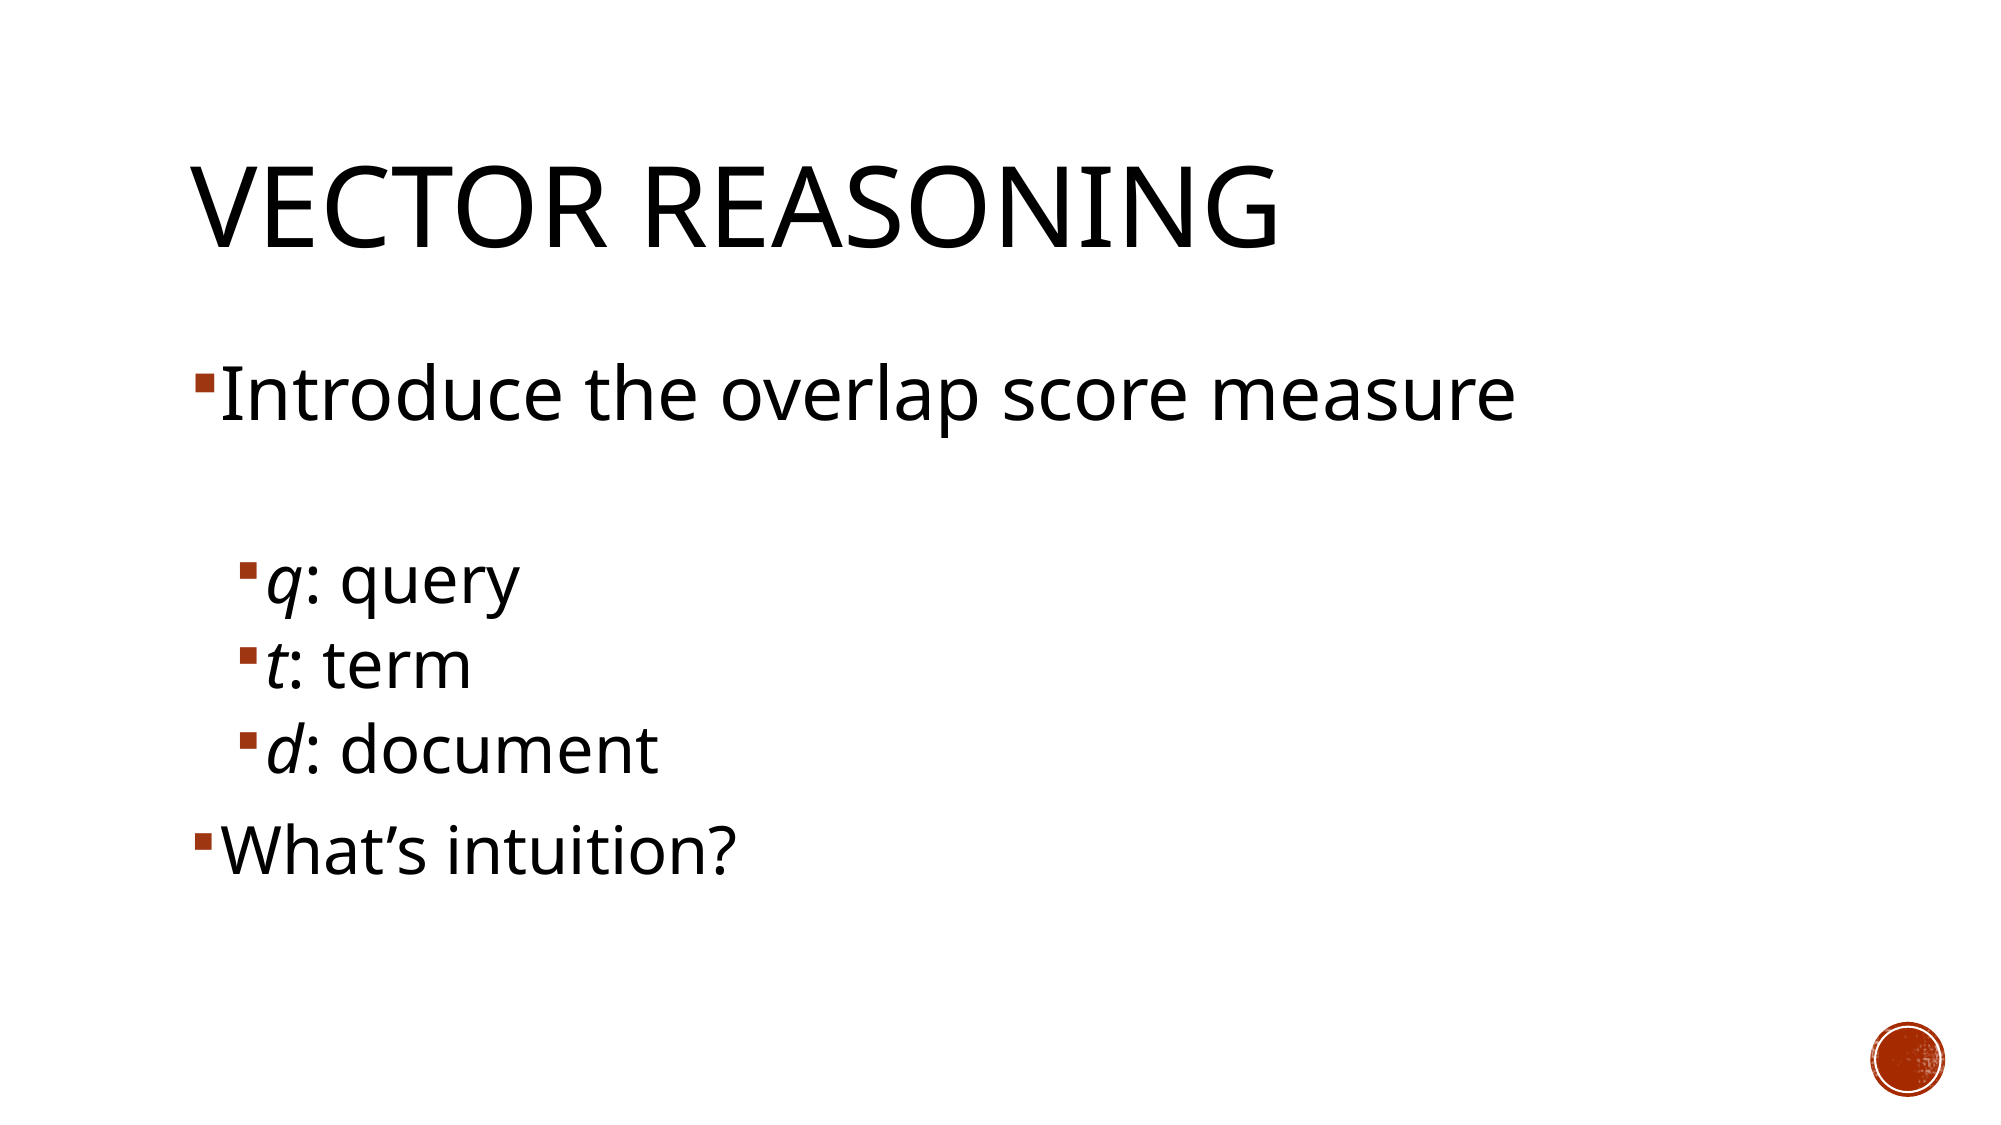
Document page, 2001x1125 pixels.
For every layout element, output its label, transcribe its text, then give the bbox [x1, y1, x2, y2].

title Vector reasoning [175, 79, 1826, 344]
